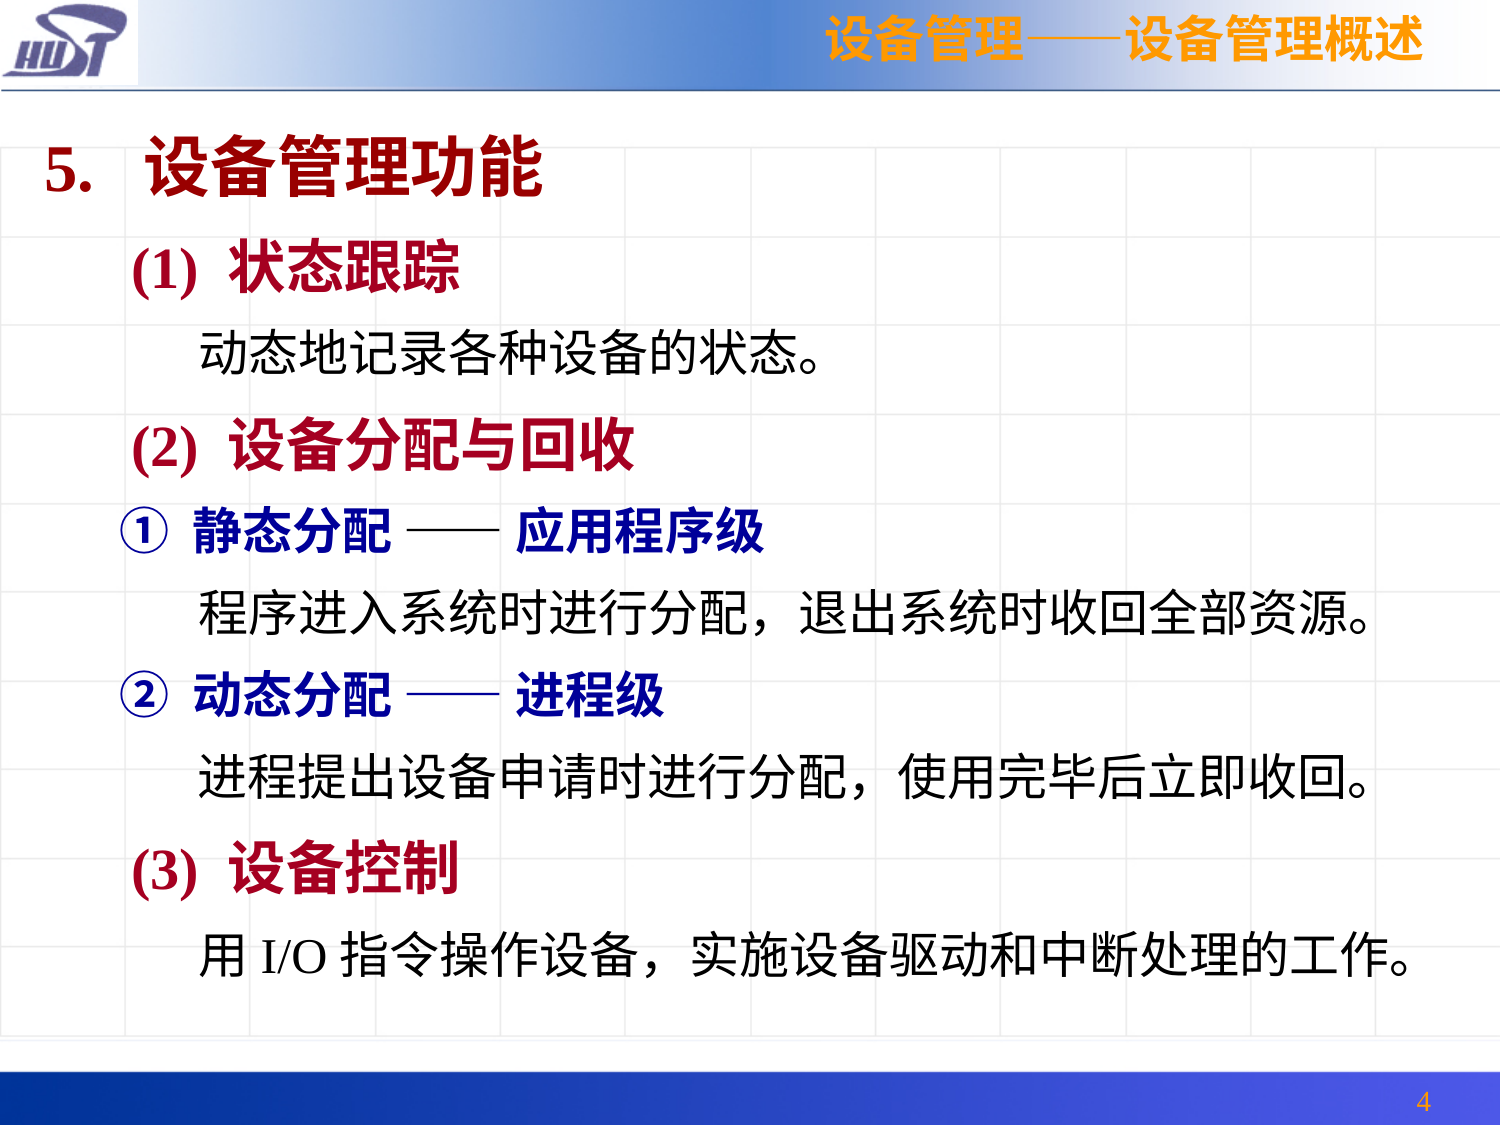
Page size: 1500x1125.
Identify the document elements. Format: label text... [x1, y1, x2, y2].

picture [0, 0, 1500, 1125]
text_box 5. 设备管理功能 (1) 状态跟踪 动态地记录各种设备的状态。 (2) 设备分配与回收 ① 静态分配 —— 应用程序级 程序进入系统时进行分配，退出系统时收回全部资源。 ② 动态分配 —— 进程级 进程提出设备申请时进行分配，使用完毕后立即收回。 (3) 设备控制 用I/O指令操作设备，实施设备驱动和中断处理的工作。 [29, 100, 1447, 991]
text_box 设备管理——设备管理概述 [62, 6, 1440, 76]
text_box 4 [1393, 1067, 1455, 1125]
